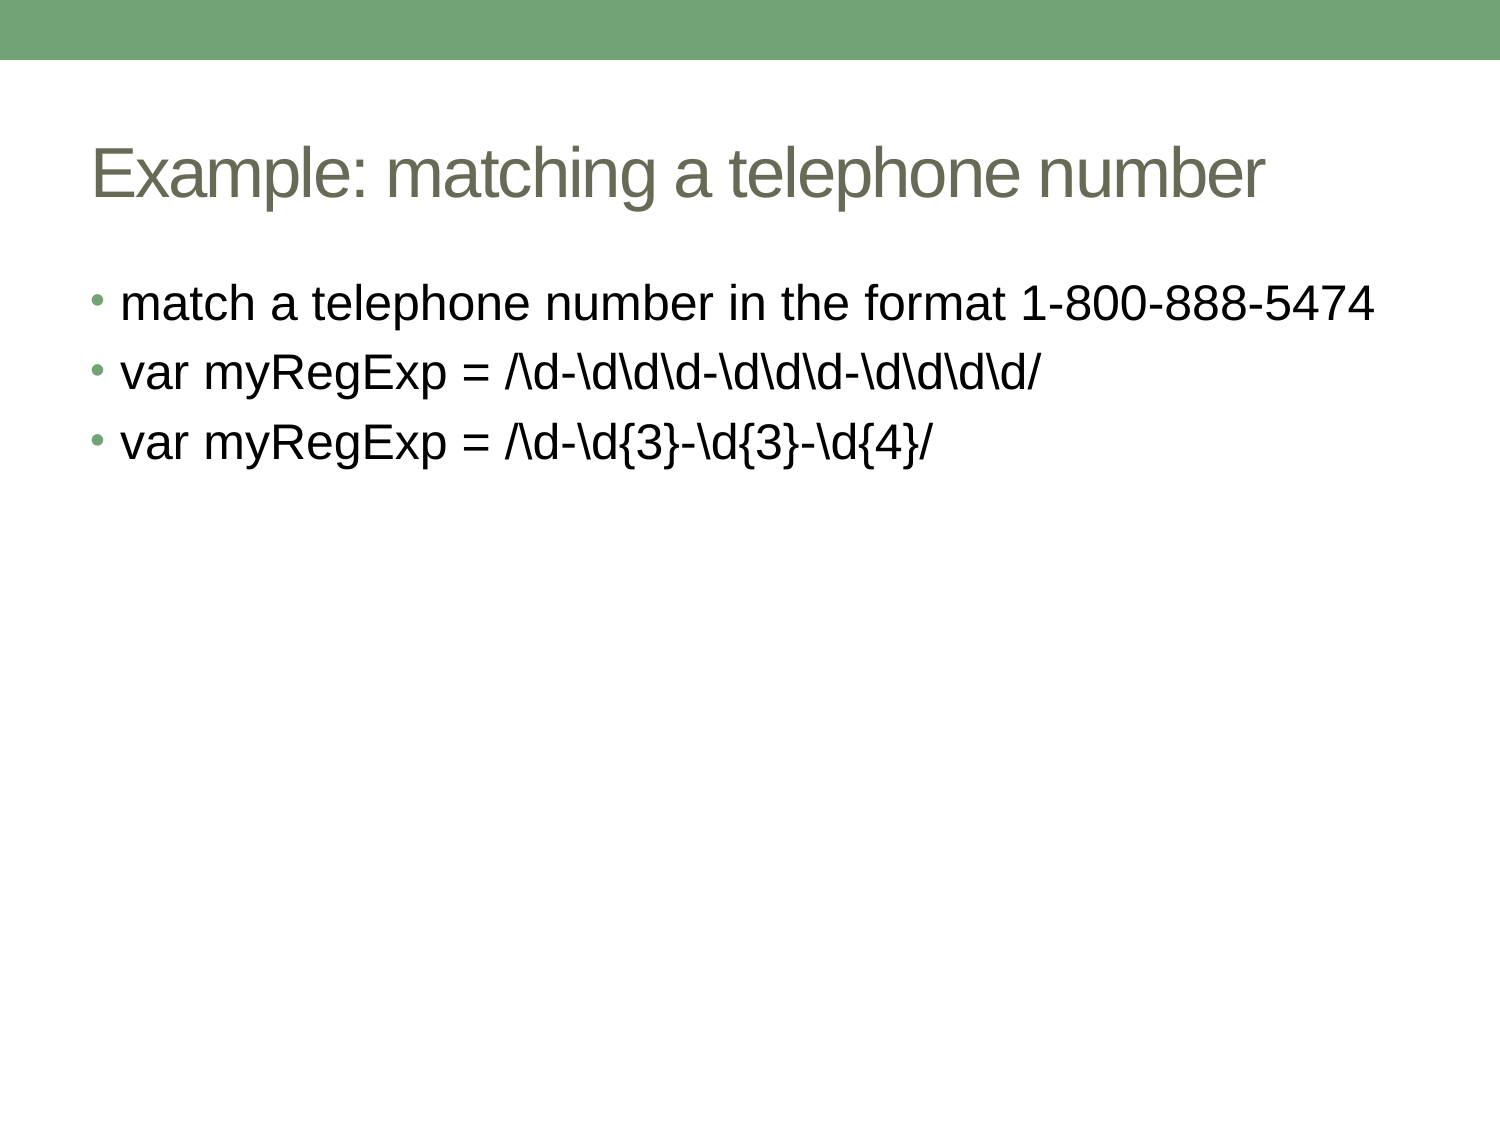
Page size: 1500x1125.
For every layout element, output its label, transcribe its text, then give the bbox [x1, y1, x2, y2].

list match a telephone number in the format 1‐800‐888‐5474 var myRegExp = /\d‐\d\d\d‐\d\d\d‐\d\d\d\d/ var myRegExp = /\d-\d{3}-\d{3}-\d{4}/ [75, 262, 1425, 1063]
title Example: matching a telephone number [75, 87, 1425, 250]
